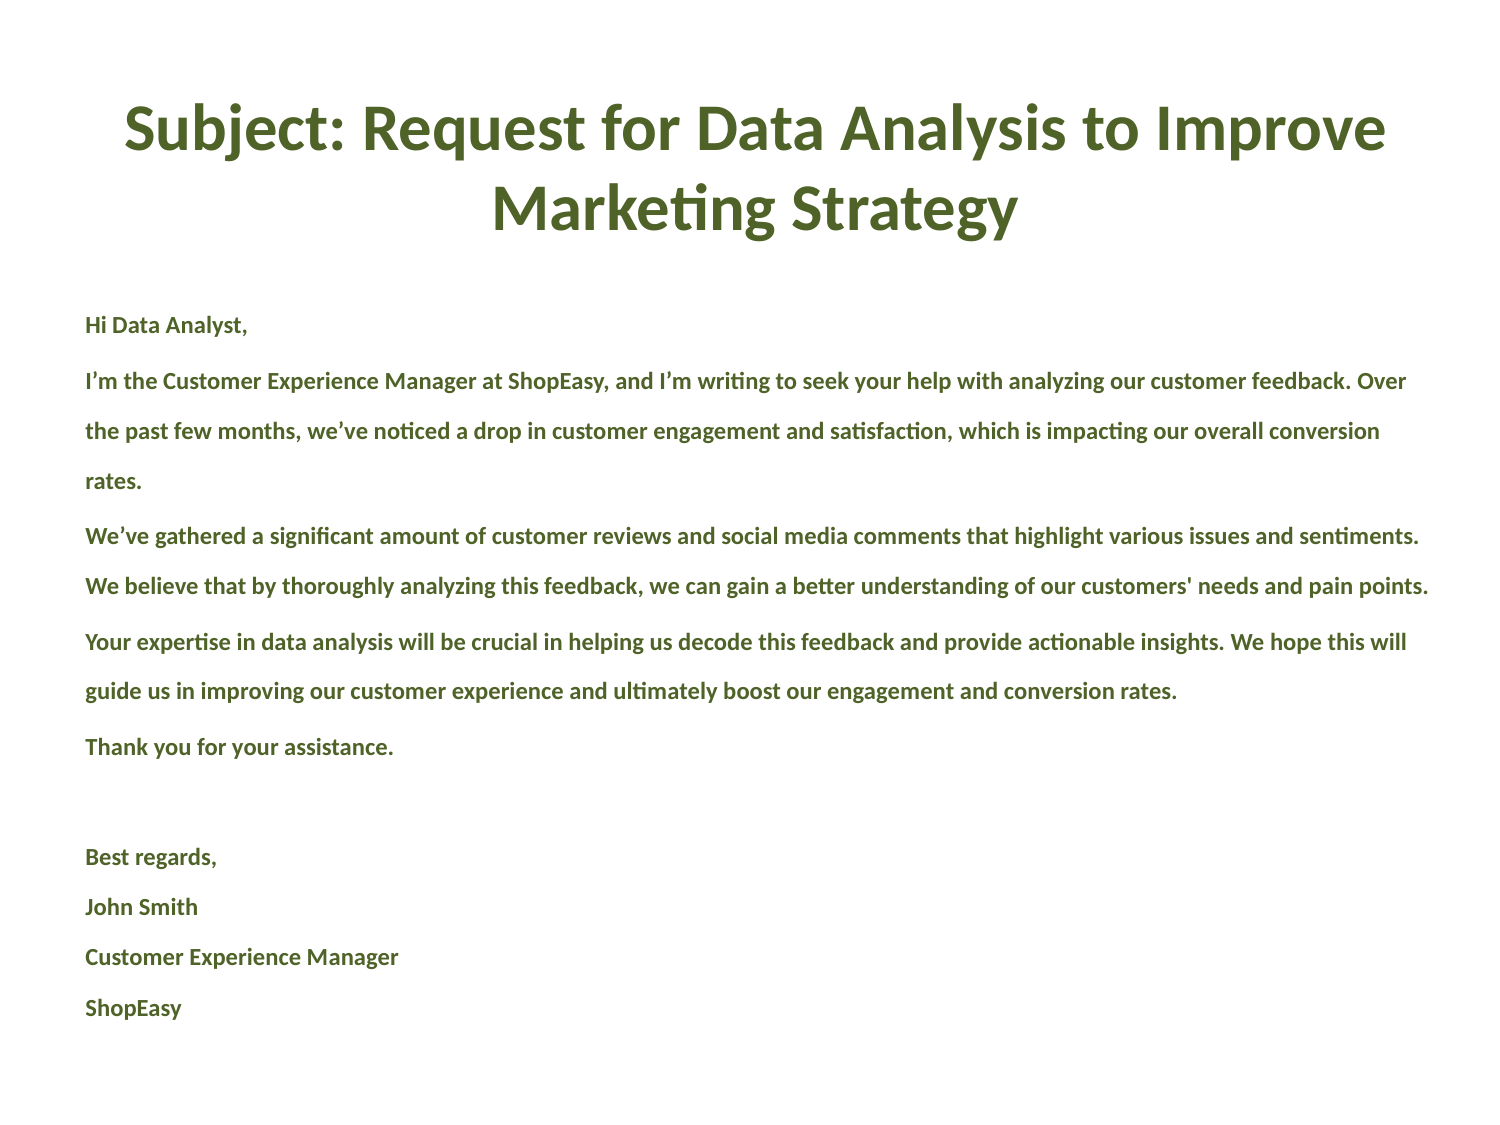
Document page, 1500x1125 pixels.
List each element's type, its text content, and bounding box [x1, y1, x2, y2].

title Subject: Request for Data Analysis to Improve Marketing Strategy [58, 58, 1454, 270]
subtitle Hi Data Analyst, I’m the Customer Experience Manager at ShopEasy, and I’m writing to seek your help with analyzing our customer feedback. Over the past few months, we’ve noticed a drop in customer engagement and satisfaction, which is impacting our overall conversion rates. We’ve gathered a significant amount of customer reviews and social media comments that highlight various issues and sentiments. We believe that by thoroughly analyzing this feedback, we can gain a better understanding of our customers' needs and pain points. Your expertise in data analysis will be crucial in helping us decode this feedback and provide actionable insights. We hope this will guide us in improving our customer experience and ultimately boost our engagement and conversion rates. Thank you for your assistance. Best regards, John Smith Customer Experience Manager ShopEasy [70, 281, 1454, 1079]
